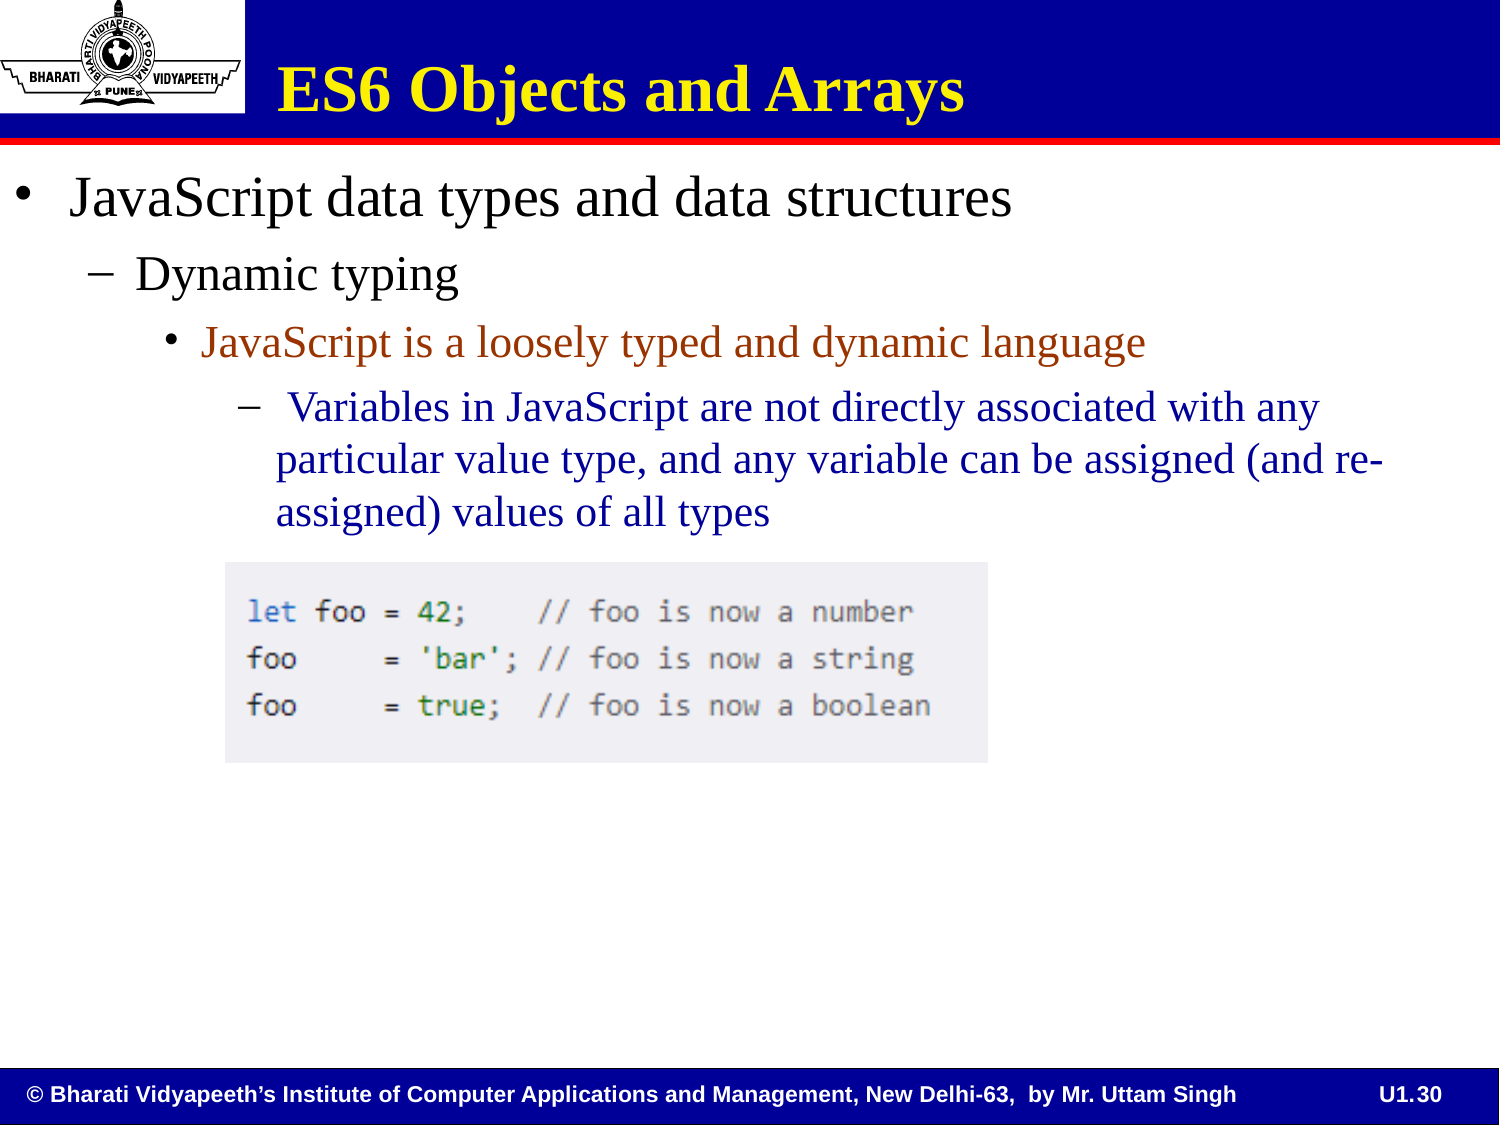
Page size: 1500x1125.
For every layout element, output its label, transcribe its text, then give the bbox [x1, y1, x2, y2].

picture [0, 0, 241, 106]
text_box ES6 Objects and Arrays [262, 37, 1500, 150]
list JavaScript data types and data structures Dynamic typing JavaScript is a loosely typed and dynamic language Variables in JavaScript are not directly associated with any particular value type, and any variable can be assigned (and re-assigned) values of all types [0, 149, 1474, 1048]
picture [224, 562, 988, 763]
